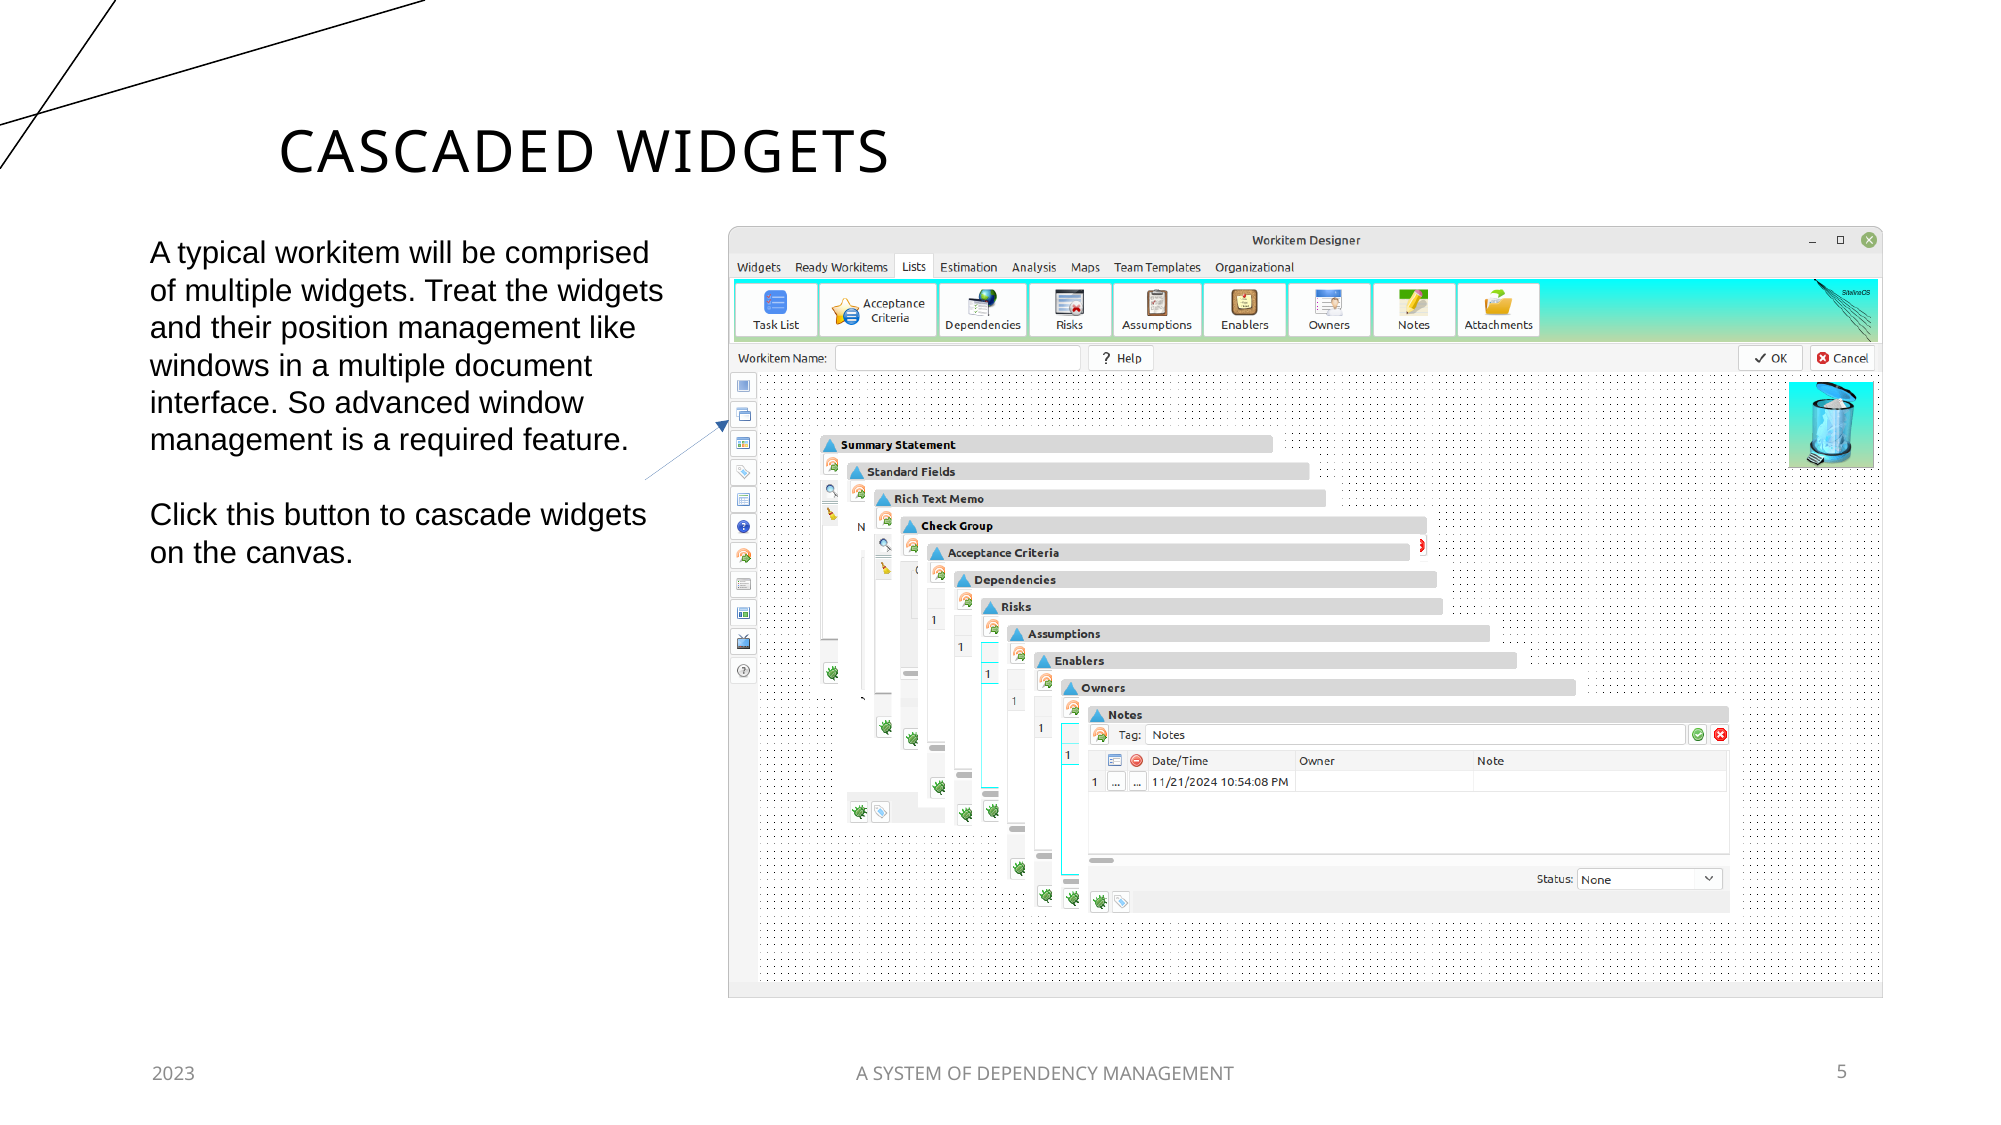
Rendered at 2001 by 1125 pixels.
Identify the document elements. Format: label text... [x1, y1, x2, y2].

text_box 2023 [137, 1042, 588, 1103]
text_box 5 [1412, 1042, 1863, 1103]
text_box A SYSTEM OF DEPENDENCY MANAGEMENT [662, 1042, 1412, 1103]
text_box [644, 420, 723, 481]
text_box Cascaded widgets [263, 45, 1688, 263]
picture [728, 226, 1883, 998]
text_box A typical workitem will be comprised of multiple widgets. Treat the widgets and their position management like windows in a multiple document interface. So advanced window management is a required feature. Click this button to cascade widgets on the canvas. [135, 224, 690, 645]
